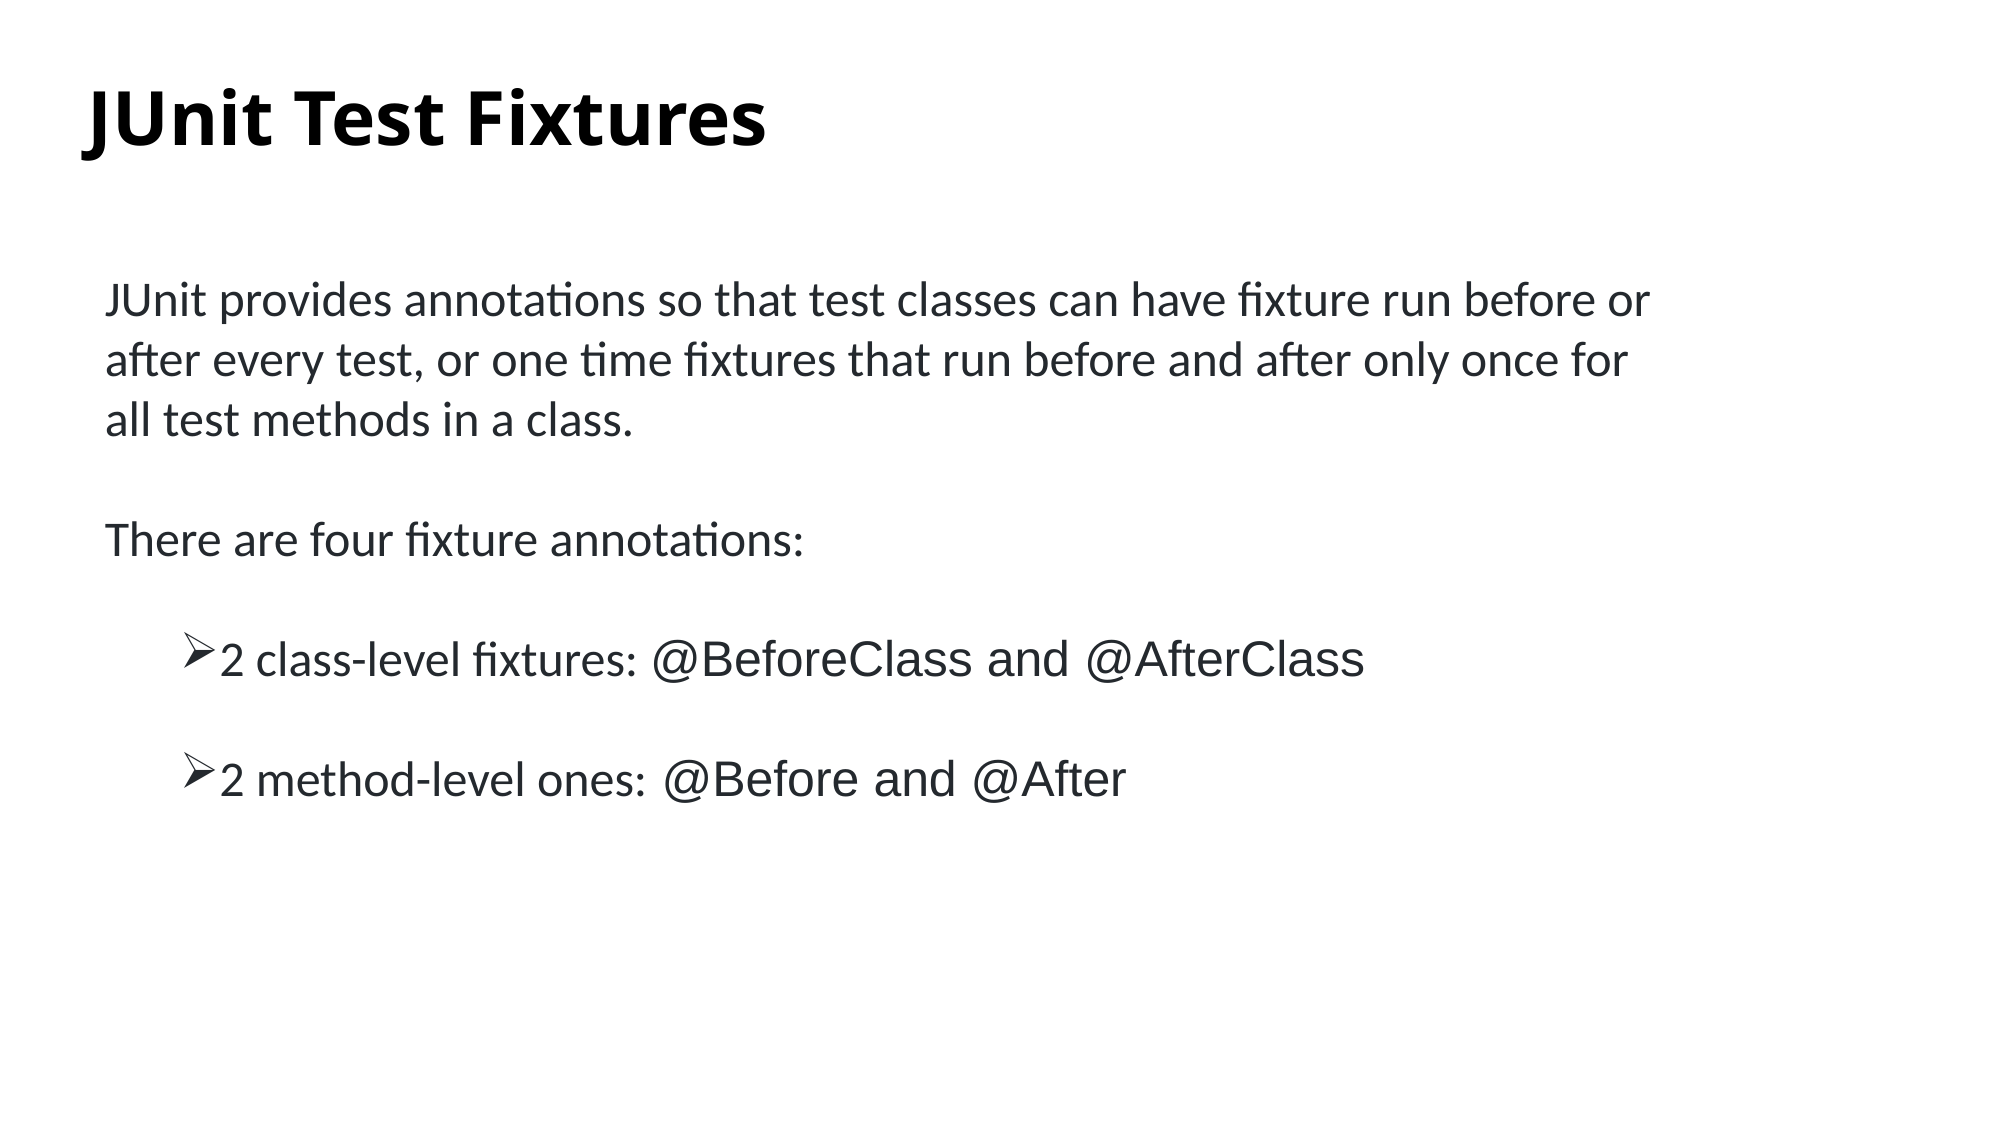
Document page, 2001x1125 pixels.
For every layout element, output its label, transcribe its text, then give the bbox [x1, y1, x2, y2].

title JUnit Test Fixtures [72, 12, 1798, 230]
list JUnit provides annotations so that test classes can have fixture run before or after every test, or one time fixtures that run before and after only once for all test methods in a class. There are four fixture annotations: 2 class-level fixtures: @BeforeClass and @AfterClass 2 method-level ones: @Before and @After [104, 230, 1657, 856]
